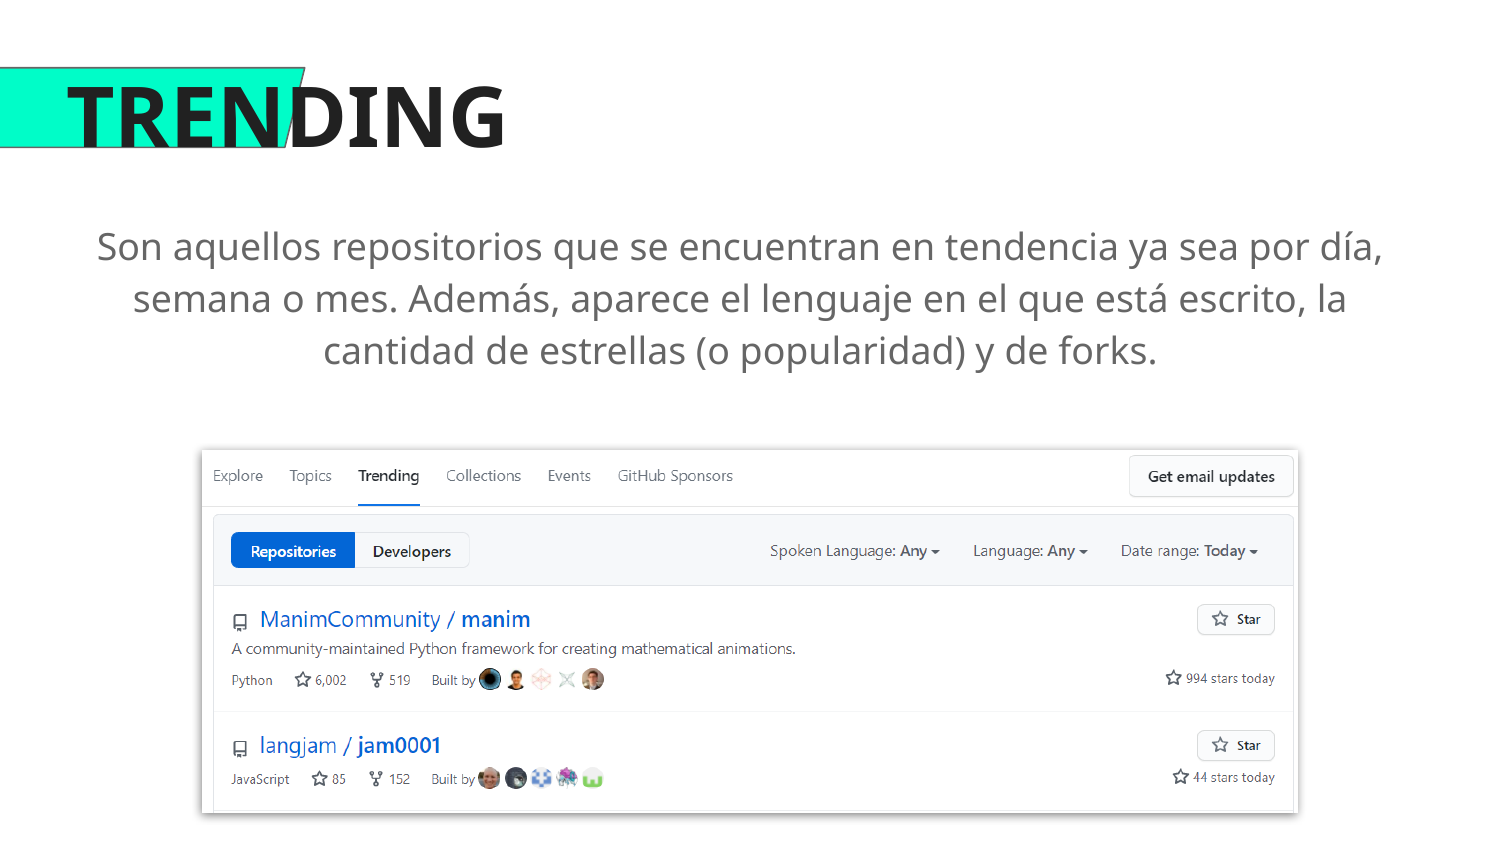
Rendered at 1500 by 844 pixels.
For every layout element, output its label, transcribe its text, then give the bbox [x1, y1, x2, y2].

picture [201, 449, 1299, 813]
text_box [0, 67, 51, 148]
title TRENDING [51, 48, 1449, 180]
list Son aquellos repositorios que se encuentran en tendencia ya sea por día, semana o mes. Además, aparece el lenguaje en el que está escrito, la cantidad de estrellas (o popularidad) y de forks. [51, 201, 1431, 473]
